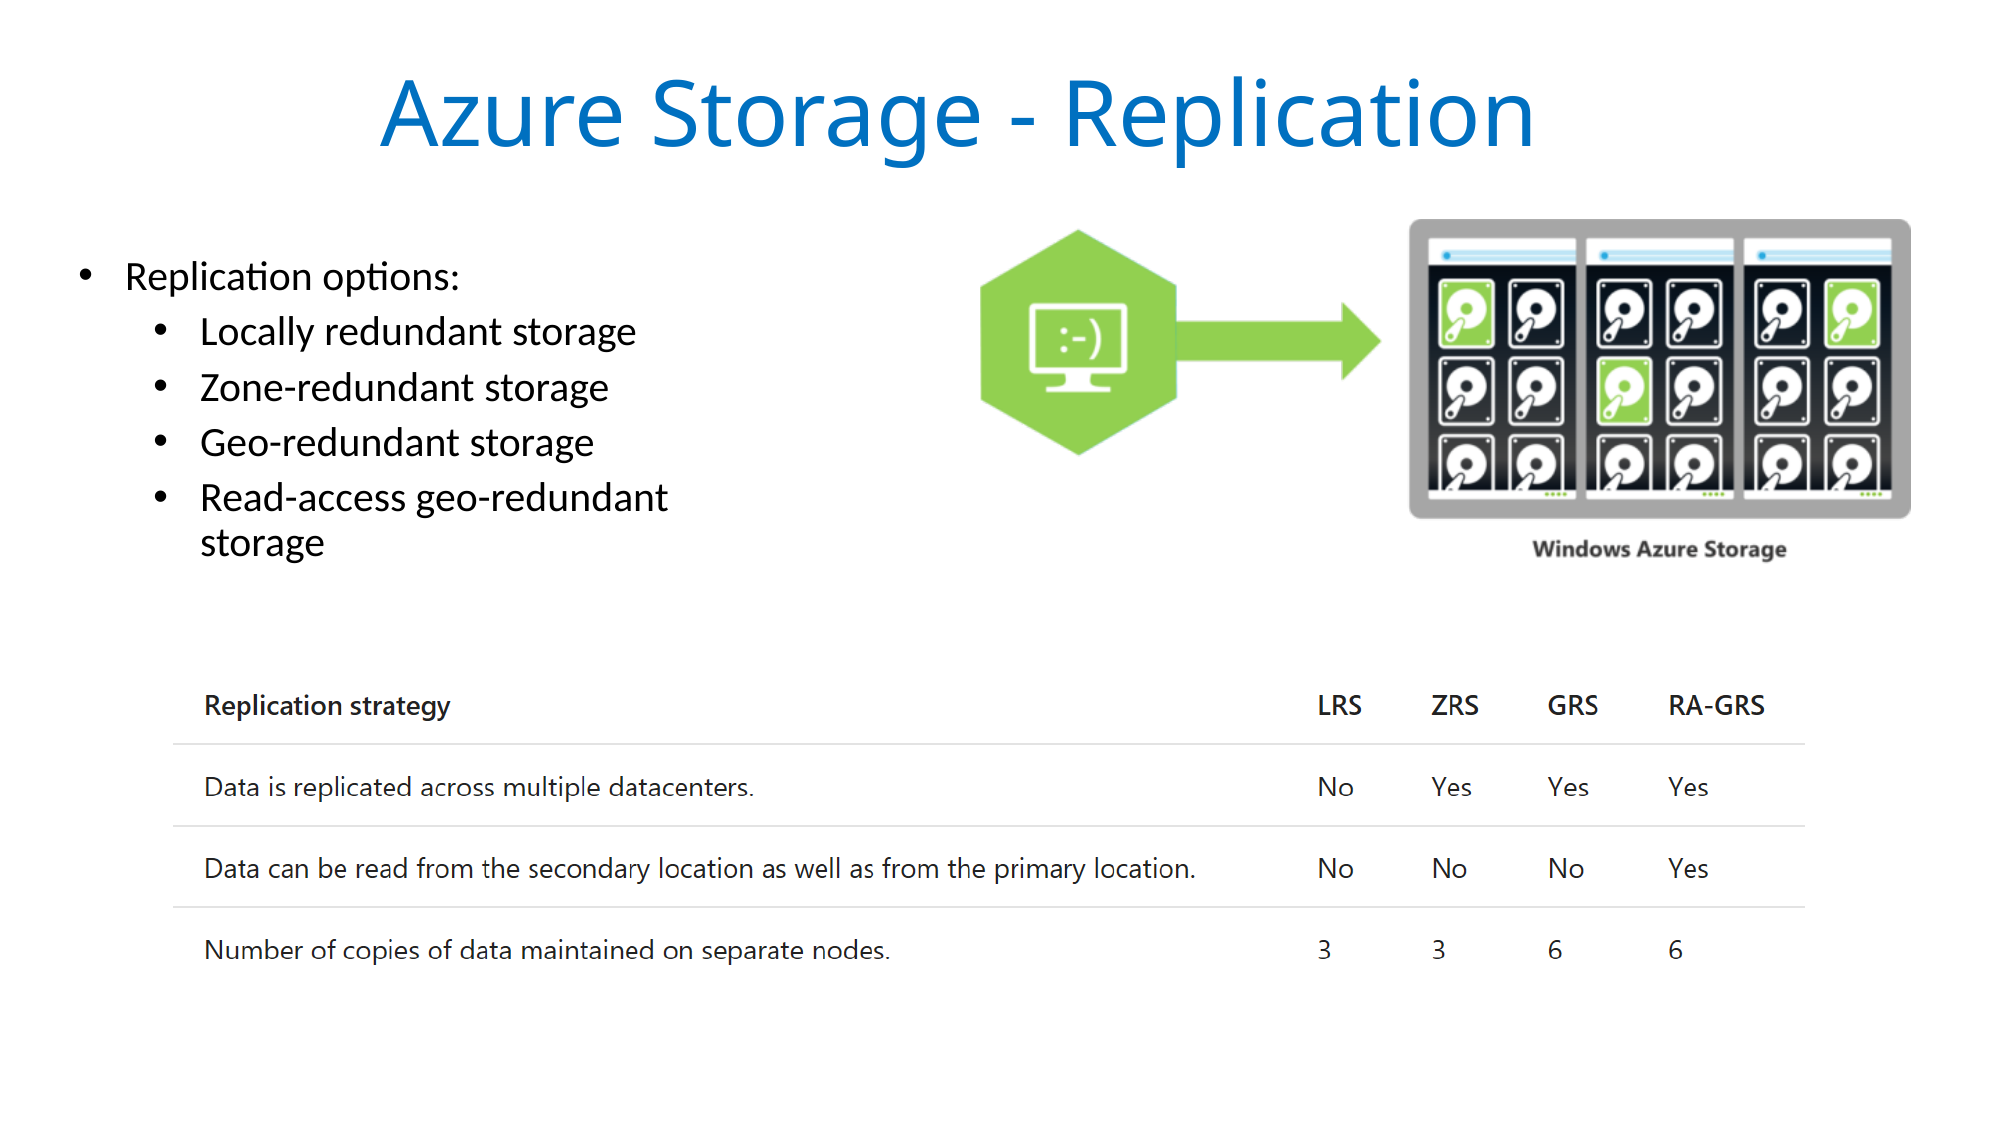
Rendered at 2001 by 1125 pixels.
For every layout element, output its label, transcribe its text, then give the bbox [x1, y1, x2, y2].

title Azure Storage - Replication [57, 0, 1863, 233]
picture [980, 219, 1911, 576]
list Replication options: Locally redundant storage Zone-redundant storage Geo-redundant storage Read-access geo-redundant storage [63, 246, 818, 922]
picture [148, 632, 1837, 1012]
